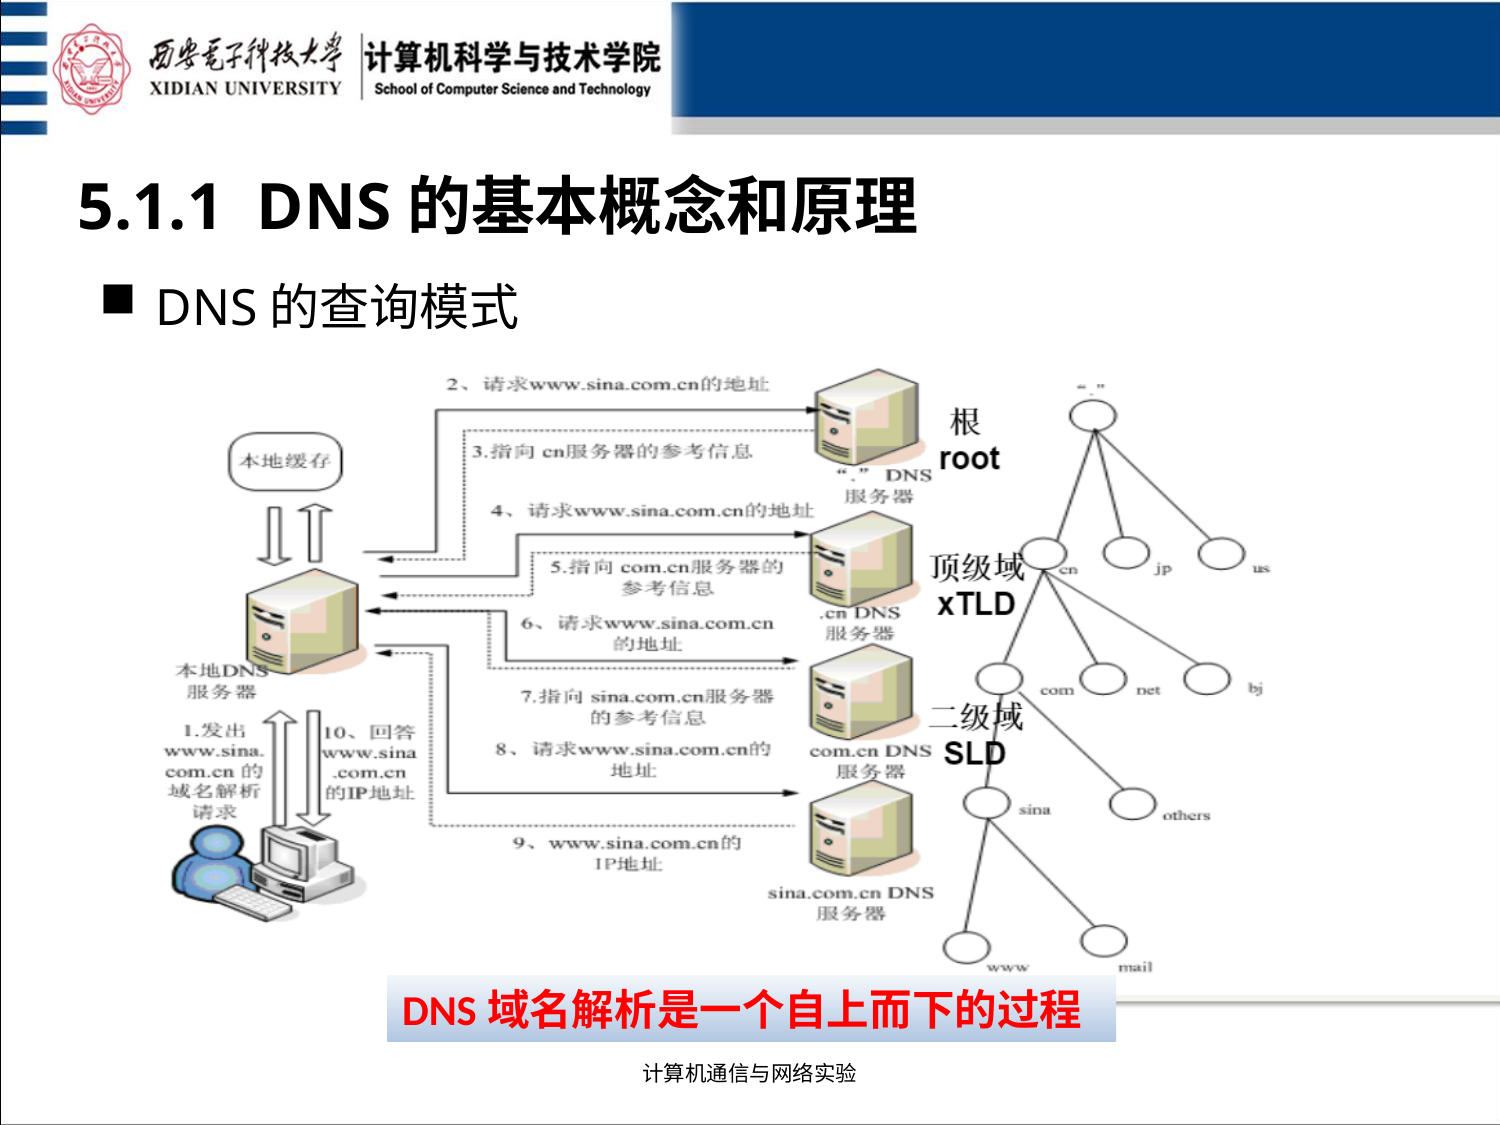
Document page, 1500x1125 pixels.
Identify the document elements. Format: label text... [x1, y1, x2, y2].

picture [0, 0, 1500, 1125]
text_box 5.1.1 DNS的基本概念和原理 [64, 130, 1191, 240]
text_box DNS域名解析是一个自上而下的过程 [387, 999, 1117, 1042]
text_box DNS的查询模式 [84, 267, 835, 343]
footer 计算机通信与网络实验 [512, 1042, 988, 1103]
